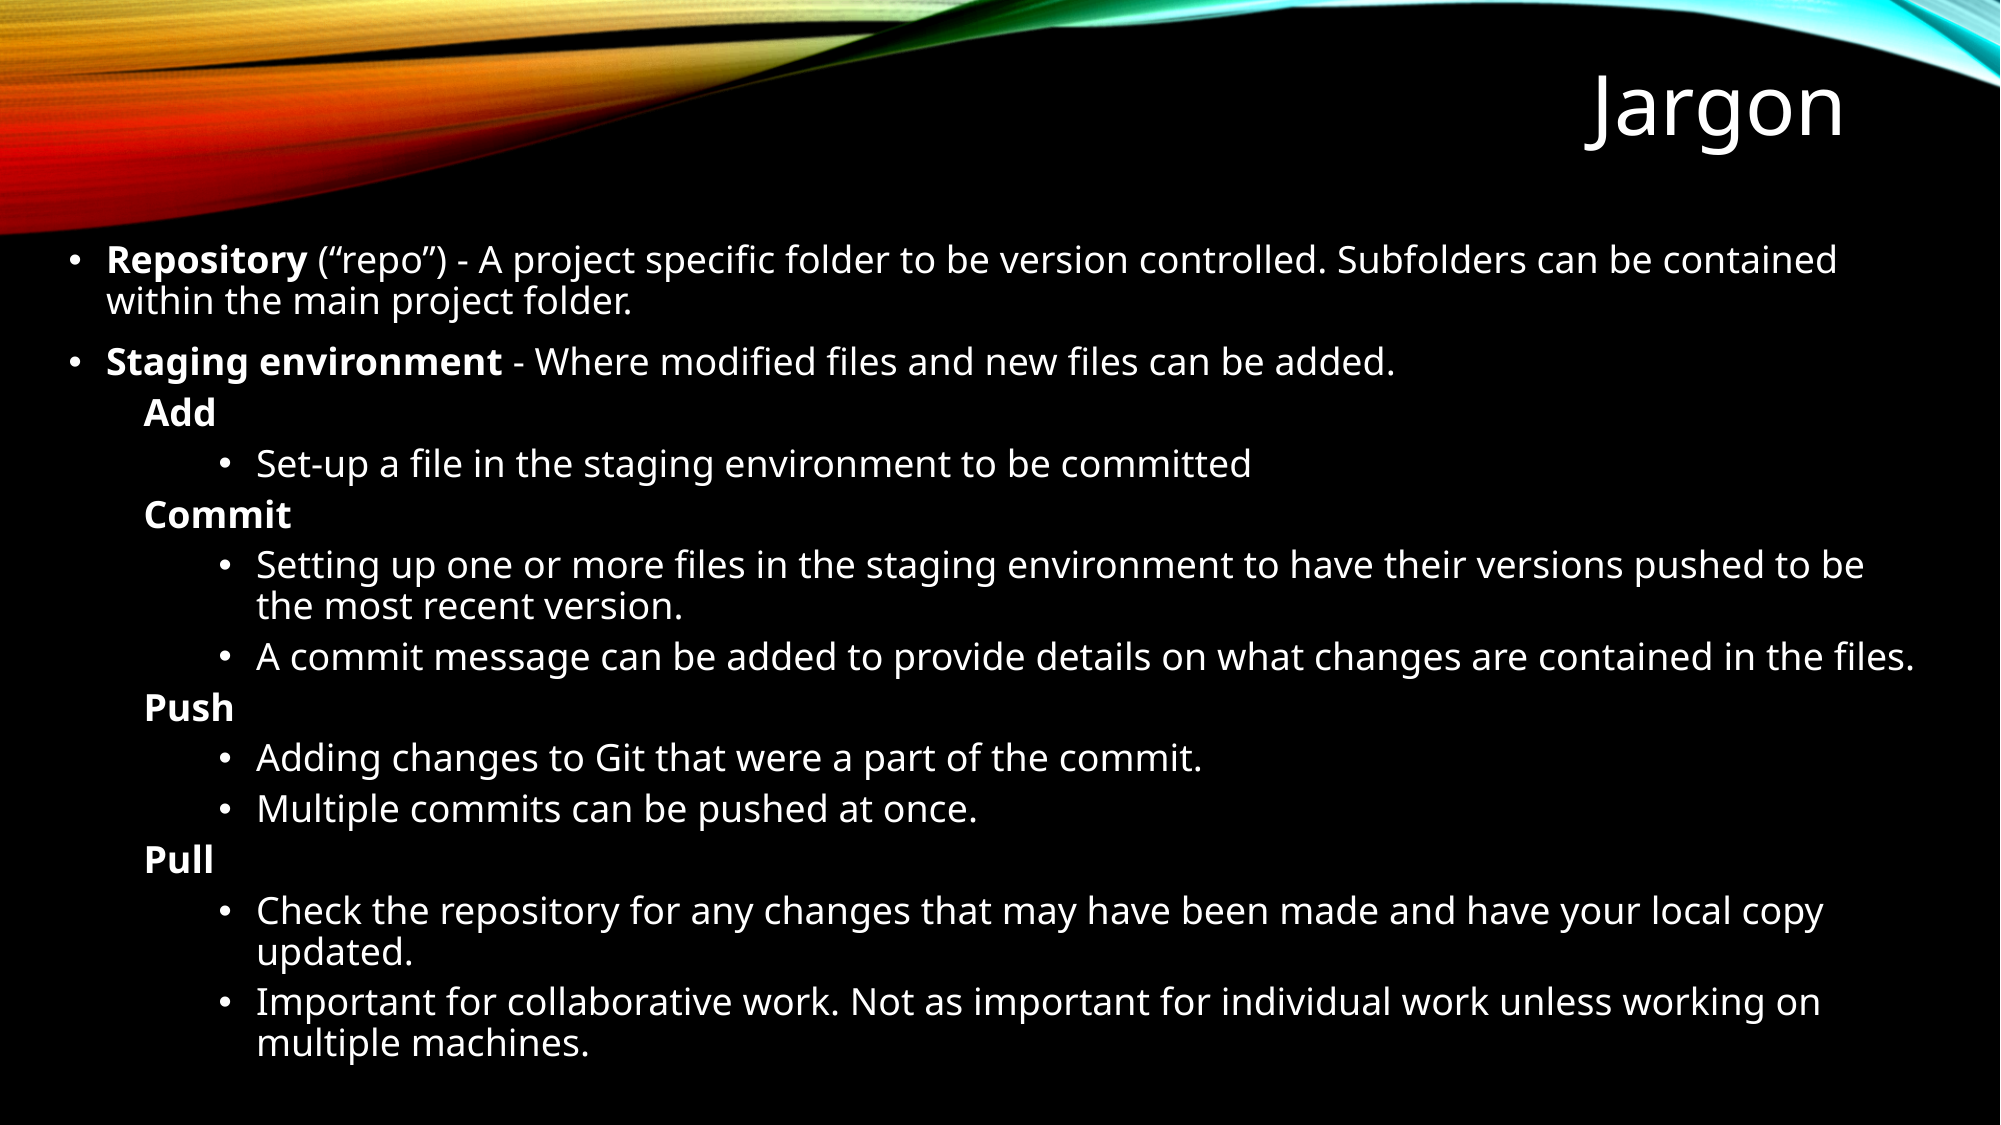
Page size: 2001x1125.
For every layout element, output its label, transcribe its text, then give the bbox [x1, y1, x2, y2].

title Jargon [137, 0, 1863, 218]
list Repository (“repo”) - A project specific folder to be version controlled. Subfolders can be contained within the main project folder. Staging environment - Where modified files and new files can be added. Add Set-up a file in the staging environment to be committed Commit Setting up one or more files in the staging environment to have their versions pushed to be the most recent version. A commit message can be added to provide details on what changes are contained in the files. Push Adding changes to Git that were a part of the commit. Multiple commits can be pushed at once. Pull Check the repository for any changes that may have been made and have your local copy updated. Important for collaborative work. Not as important for individual work unless working on multiple machines. [53, 233, 1947, 1067]
picture [0, 0, 2000, 237]
